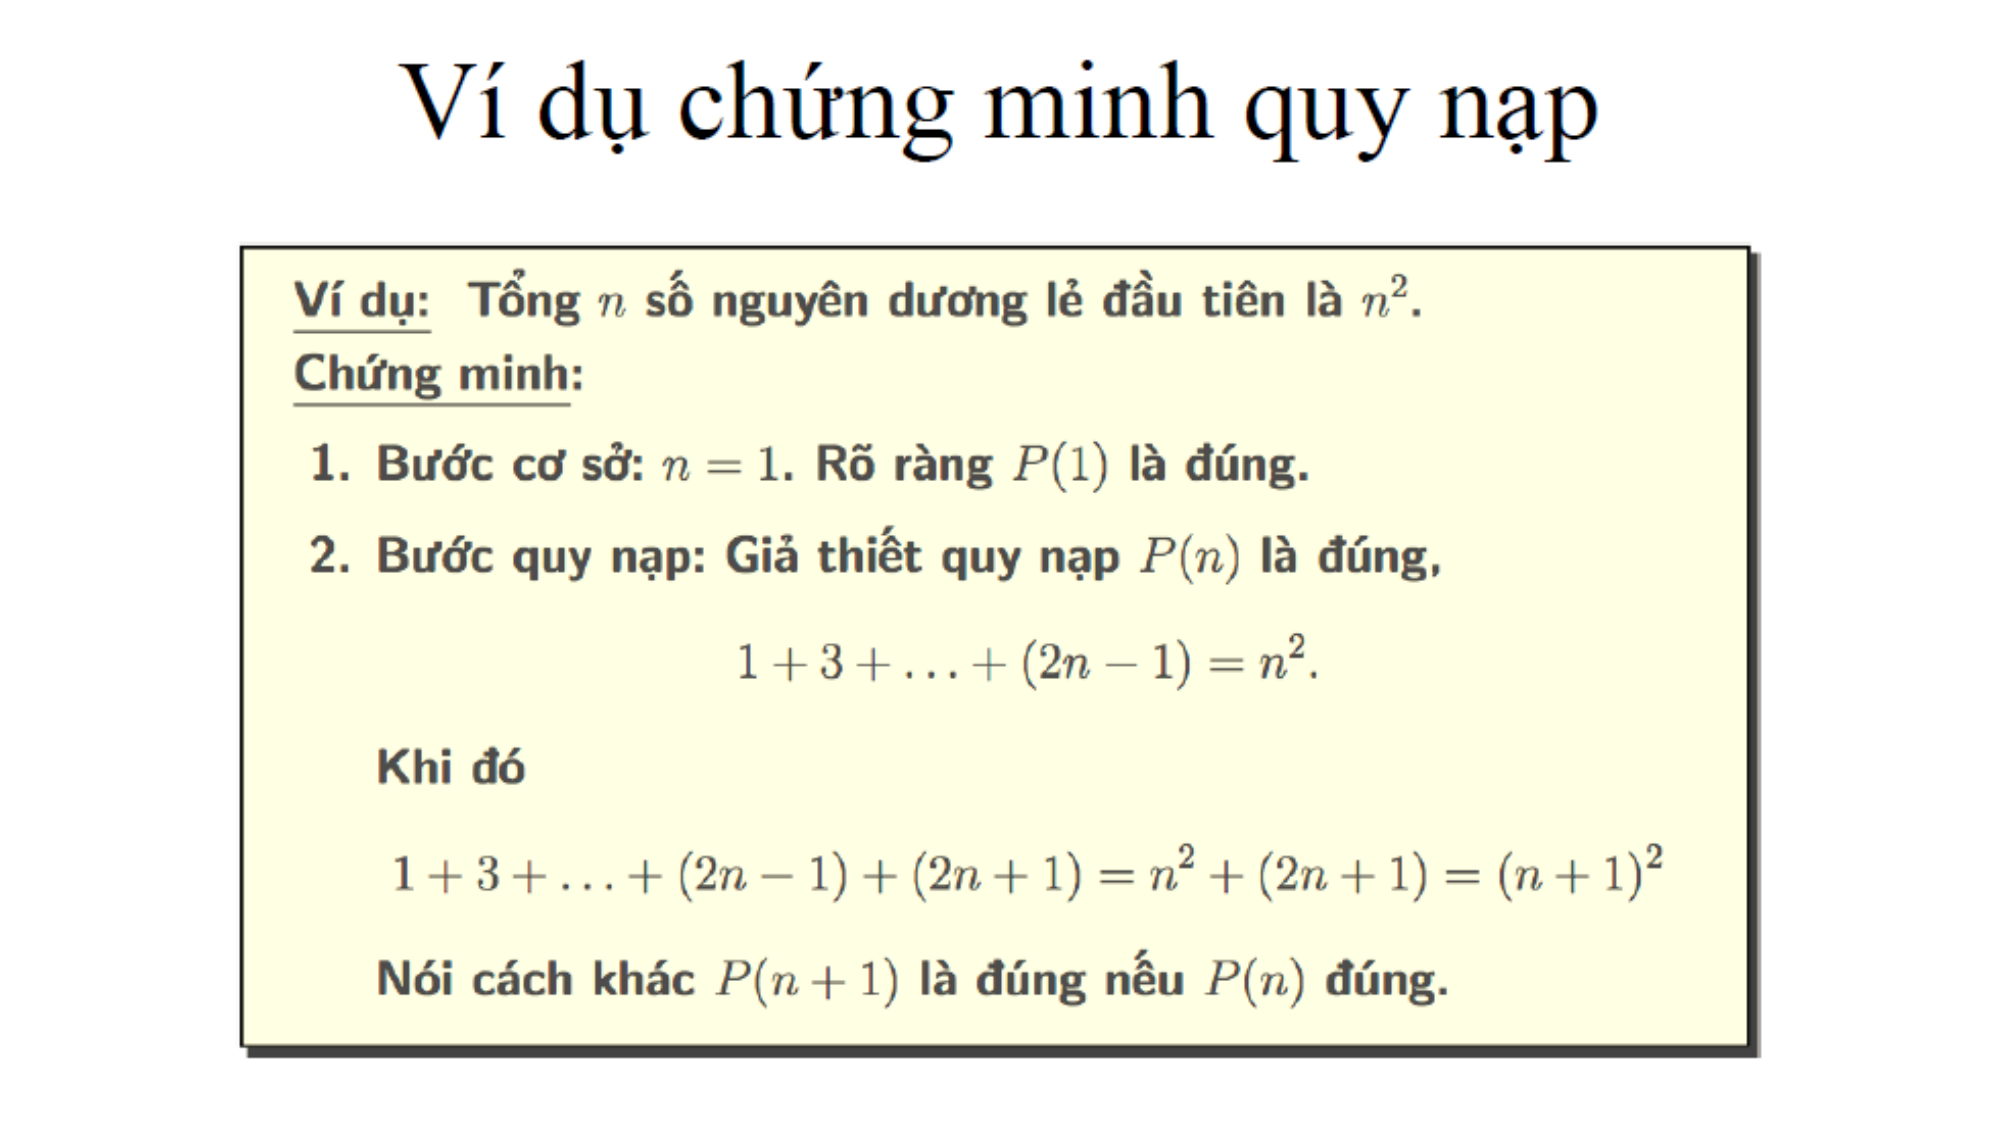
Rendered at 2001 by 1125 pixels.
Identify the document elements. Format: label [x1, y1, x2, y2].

picture [224, 34, 1776, 1085]
